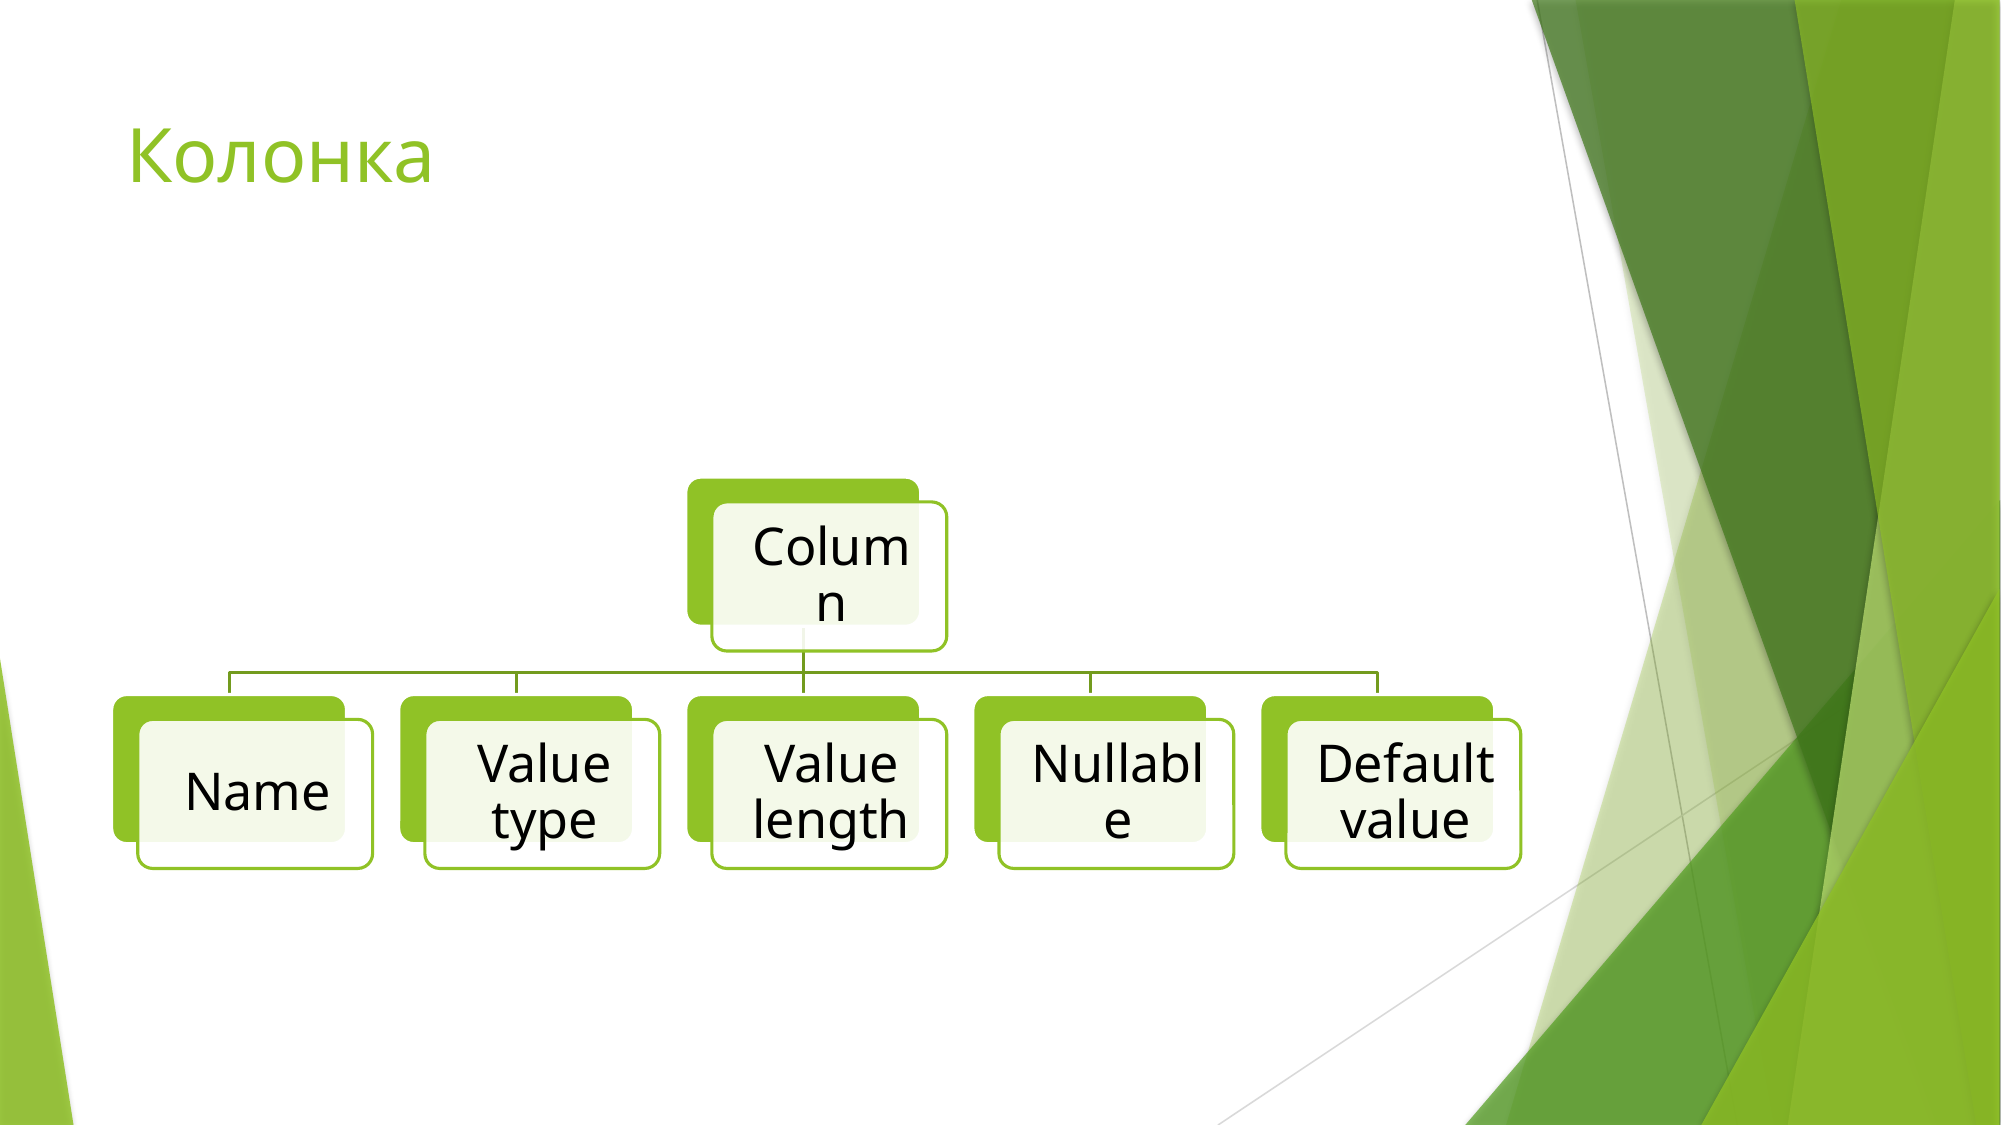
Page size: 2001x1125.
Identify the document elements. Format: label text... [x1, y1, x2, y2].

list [110, 353, 1522, 992]
title Колонка [111, 99, 1522, 317]
